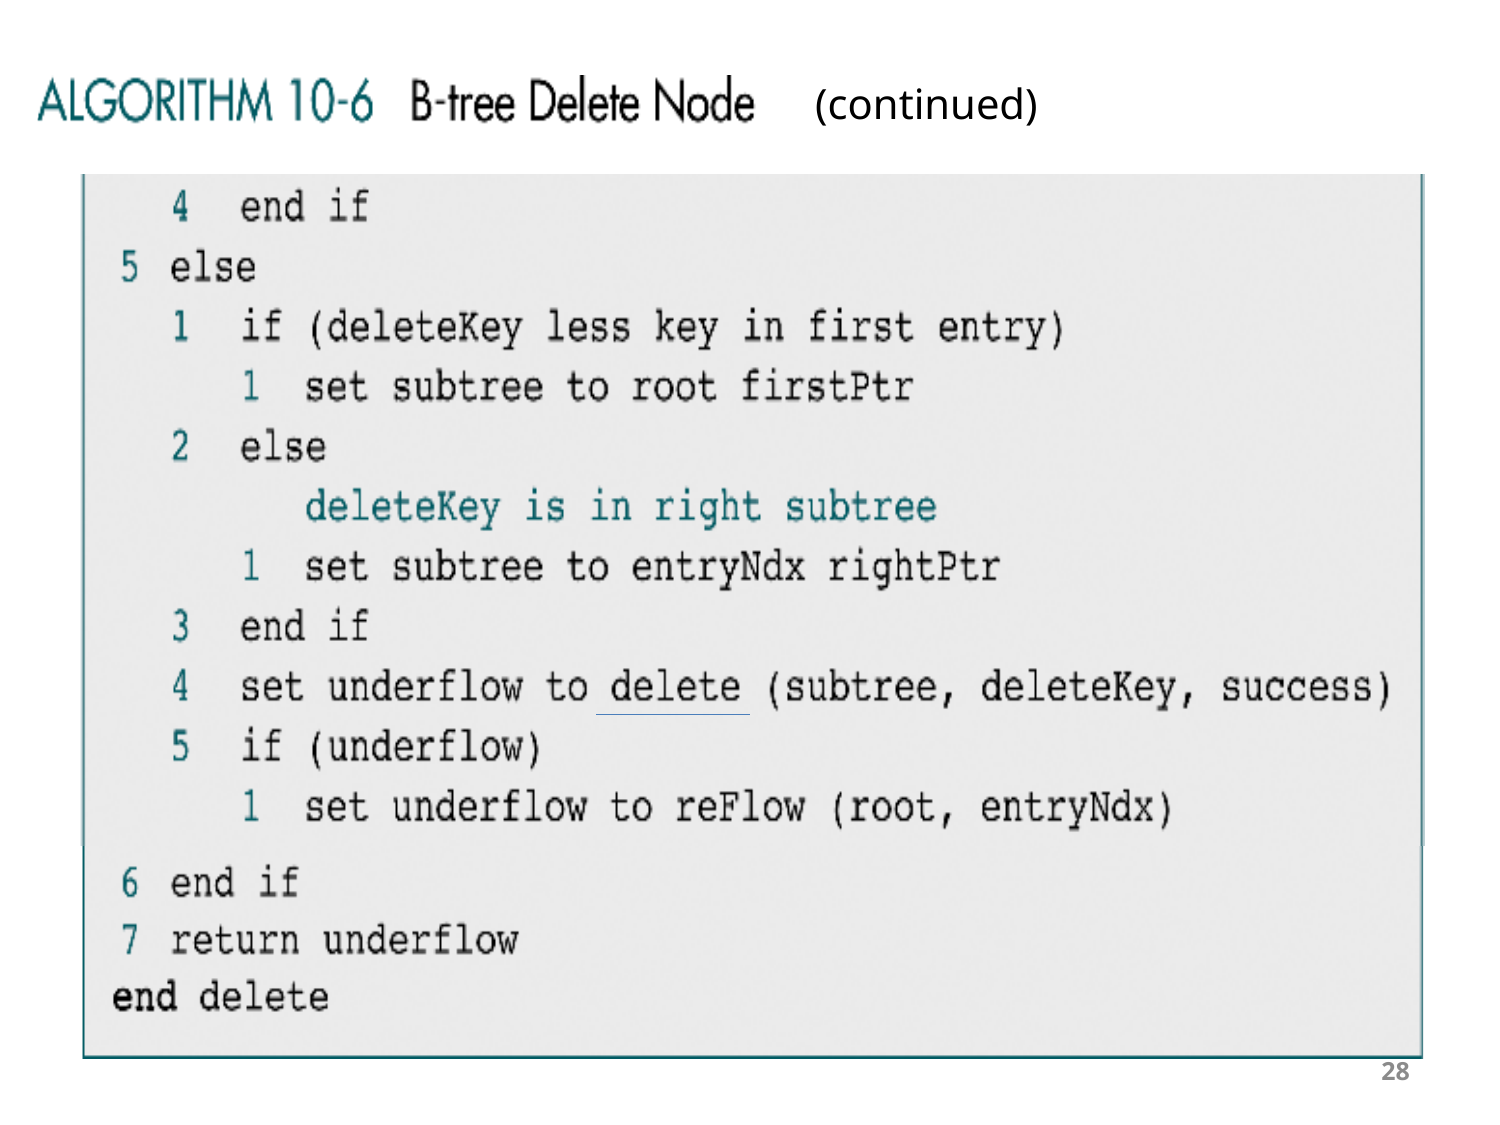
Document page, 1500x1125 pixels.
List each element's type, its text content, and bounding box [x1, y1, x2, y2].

slide_number 28 [1074, 1065, 1425, 1103]
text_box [64, 174, 1426, 1059]
picture [37, 74, 776, 151]
text_box (continued) [787, 62, 1053, 138]
